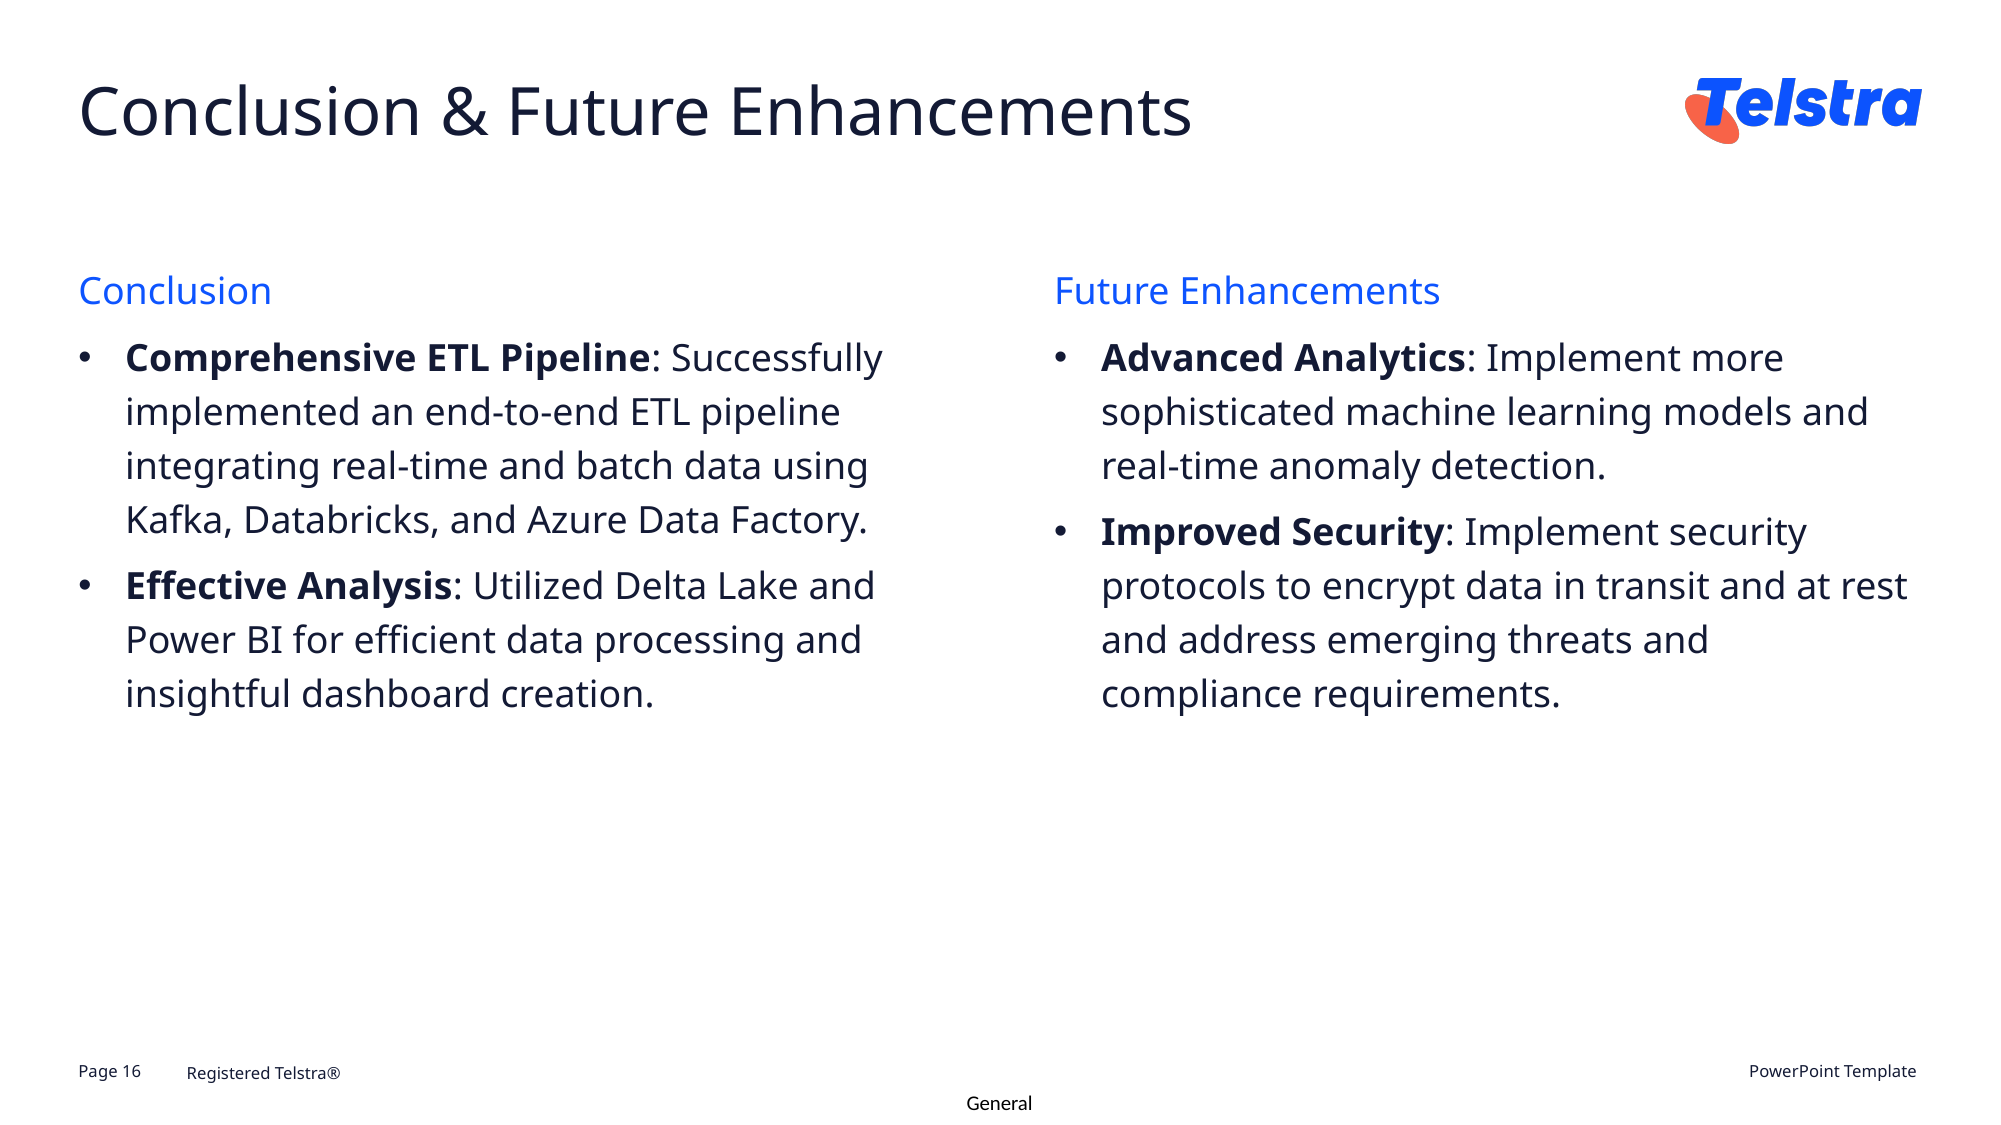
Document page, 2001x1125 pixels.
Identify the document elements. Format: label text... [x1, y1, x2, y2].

slide_number Registered Telstra® [186, 1062, 637, 1083]
list Future Enhancements Advanced Analytics: Implement more sophisticated machine learning models and real-time anomaly detection. Improved Security: Implement security protocols to encrypt data in transit and at rest and address emerging threats and compliance requirements. [1054, 271, 1922, 982]
footer PowerPoint Template [1246, 1062, 1922, 1083]
list Conclusion Comprehensive ETL Pipeline: Successfully implemented an end-to-end ETL pipeline integrating real-time and batch data using Kafka, Databricks, and Azure Data Factory. Effective Analysis: Utilized Delta Lake and Power BI for efficient data processing and insightful dashboard creation. [78, 271, 946, 982]
picture [1685, 78, 1922, 144]
list Conclusion & Future Enhancements [78, 78, 1597, 208]
slide_number Page 16 [78, 1062, 144, 1083]
